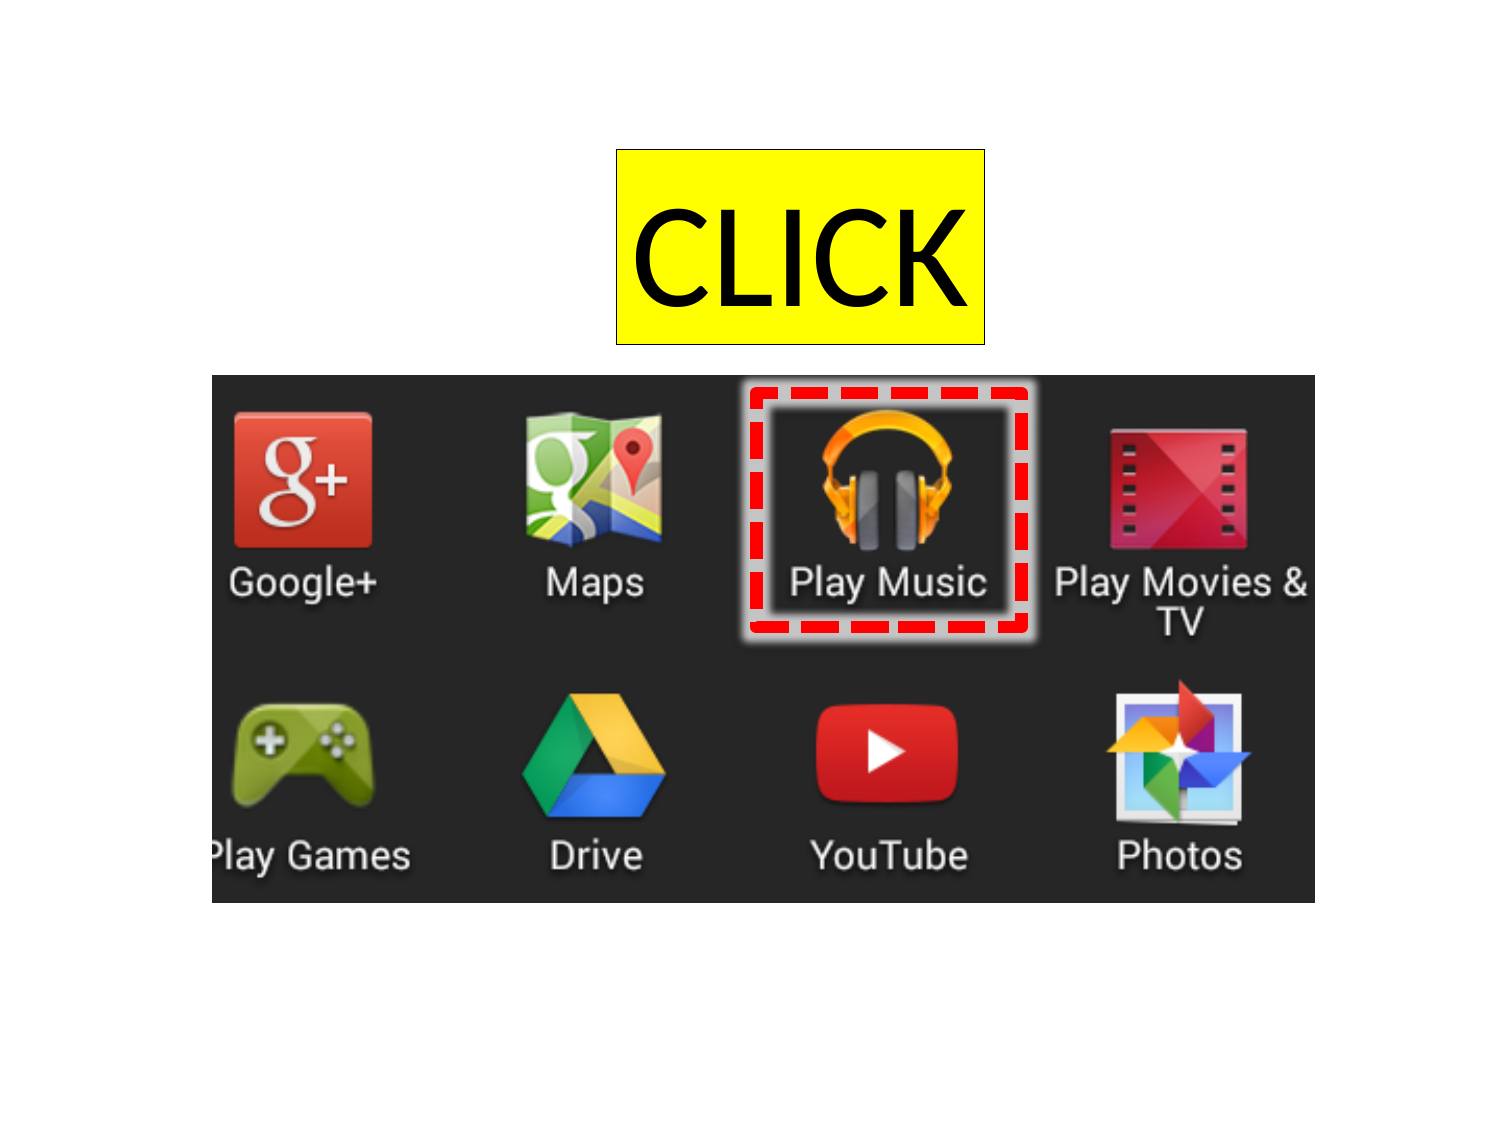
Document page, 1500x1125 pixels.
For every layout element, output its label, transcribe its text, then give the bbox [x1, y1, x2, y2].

text_box CLICK [616, 149, 985, 345]
picture [212, 374, 1316, 903]
